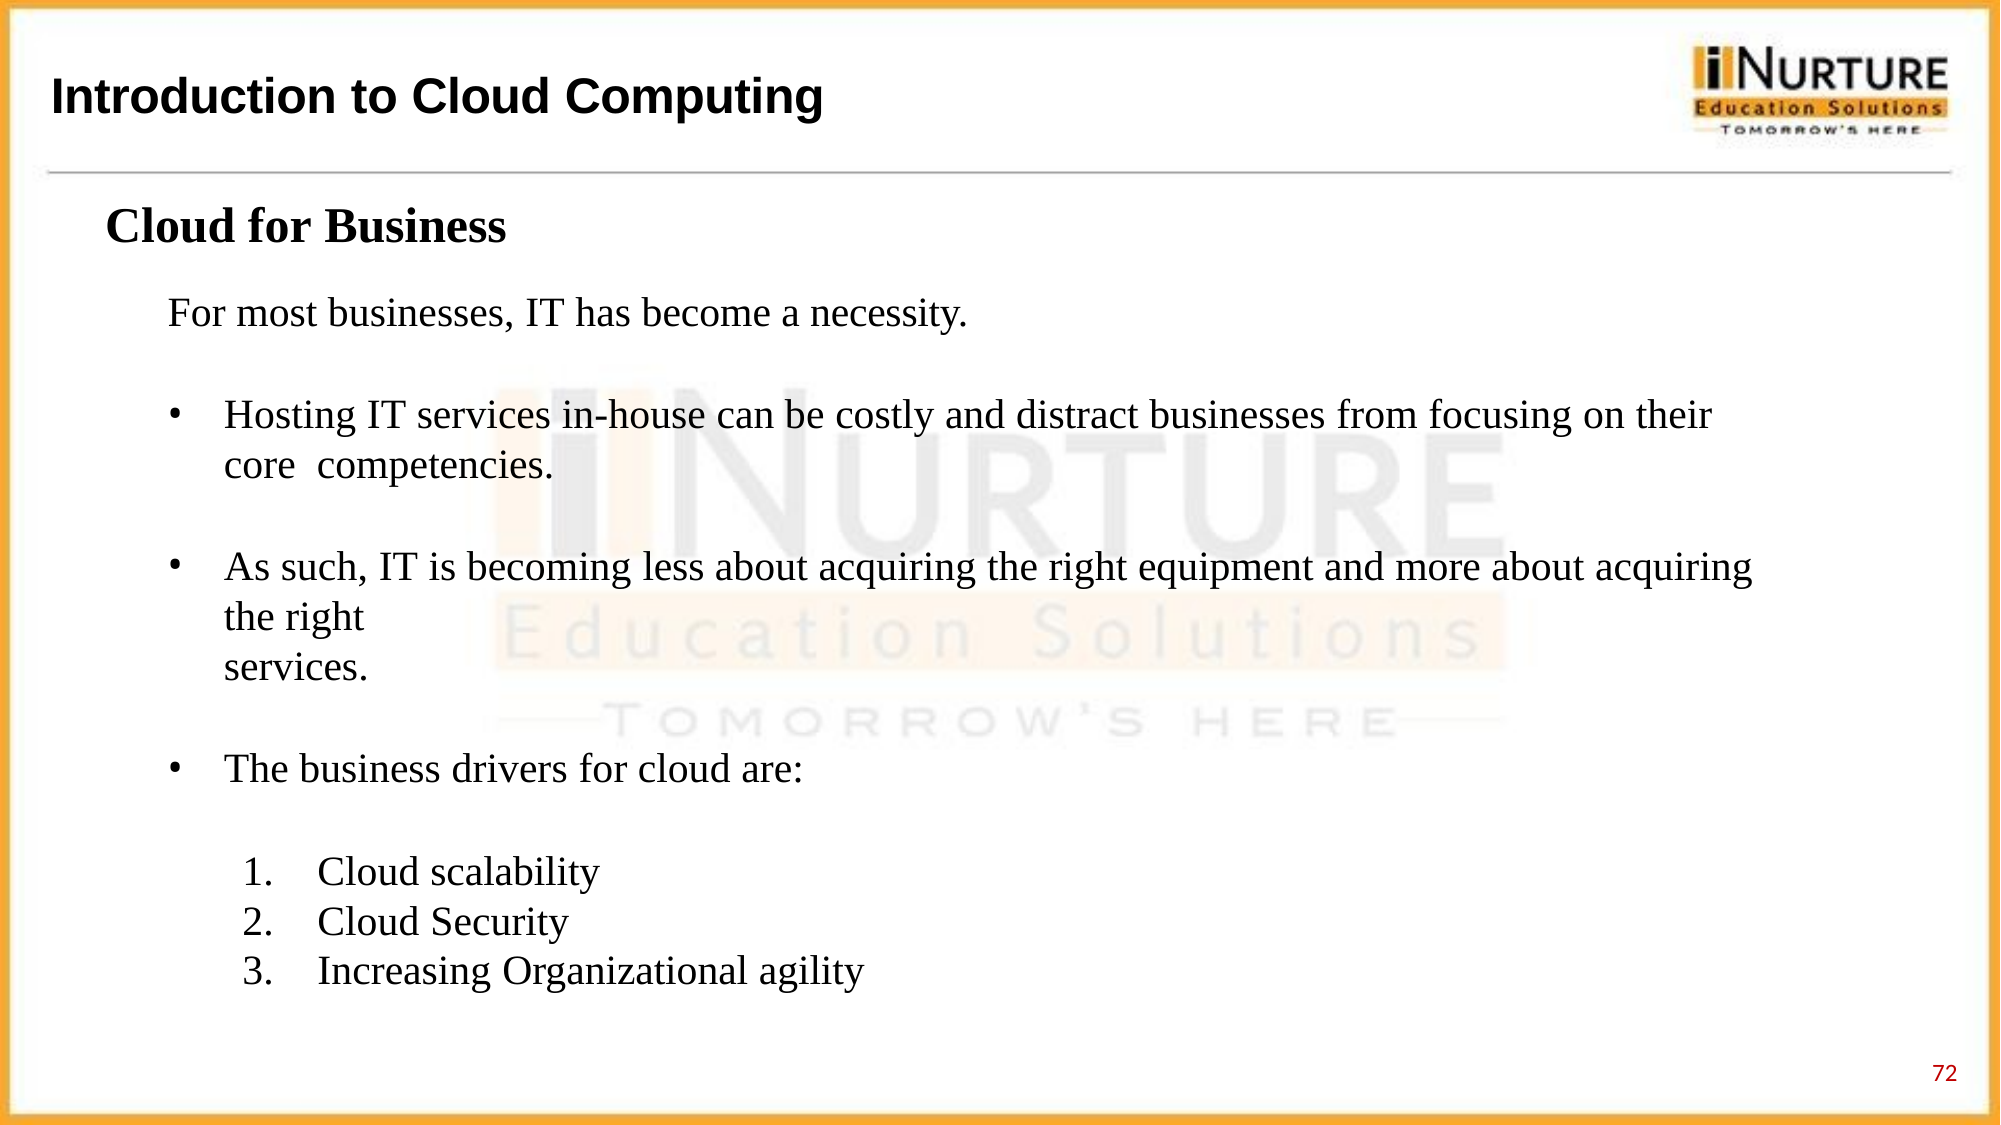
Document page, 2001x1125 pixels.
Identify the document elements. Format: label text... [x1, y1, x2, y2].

slide_number 49 [1925, 1060, 1964, 1125]
text_box Cloud for Business For most businesses, IT has become a necessity. Hosting IT services in-house can be costly and distract businesses from focusing on their core competencies. As such, IT is becoming less about acquiring the right equipment and more about acquiring the right services. The business drivers for cloud are: Cloud scalability Cloud Security Increasing Organizational agility [103, 190, 1898, 994]
picture [0, 0, 2000, 1125]
title Introduction to Cloud Computing [48, 61, 825, 251]
